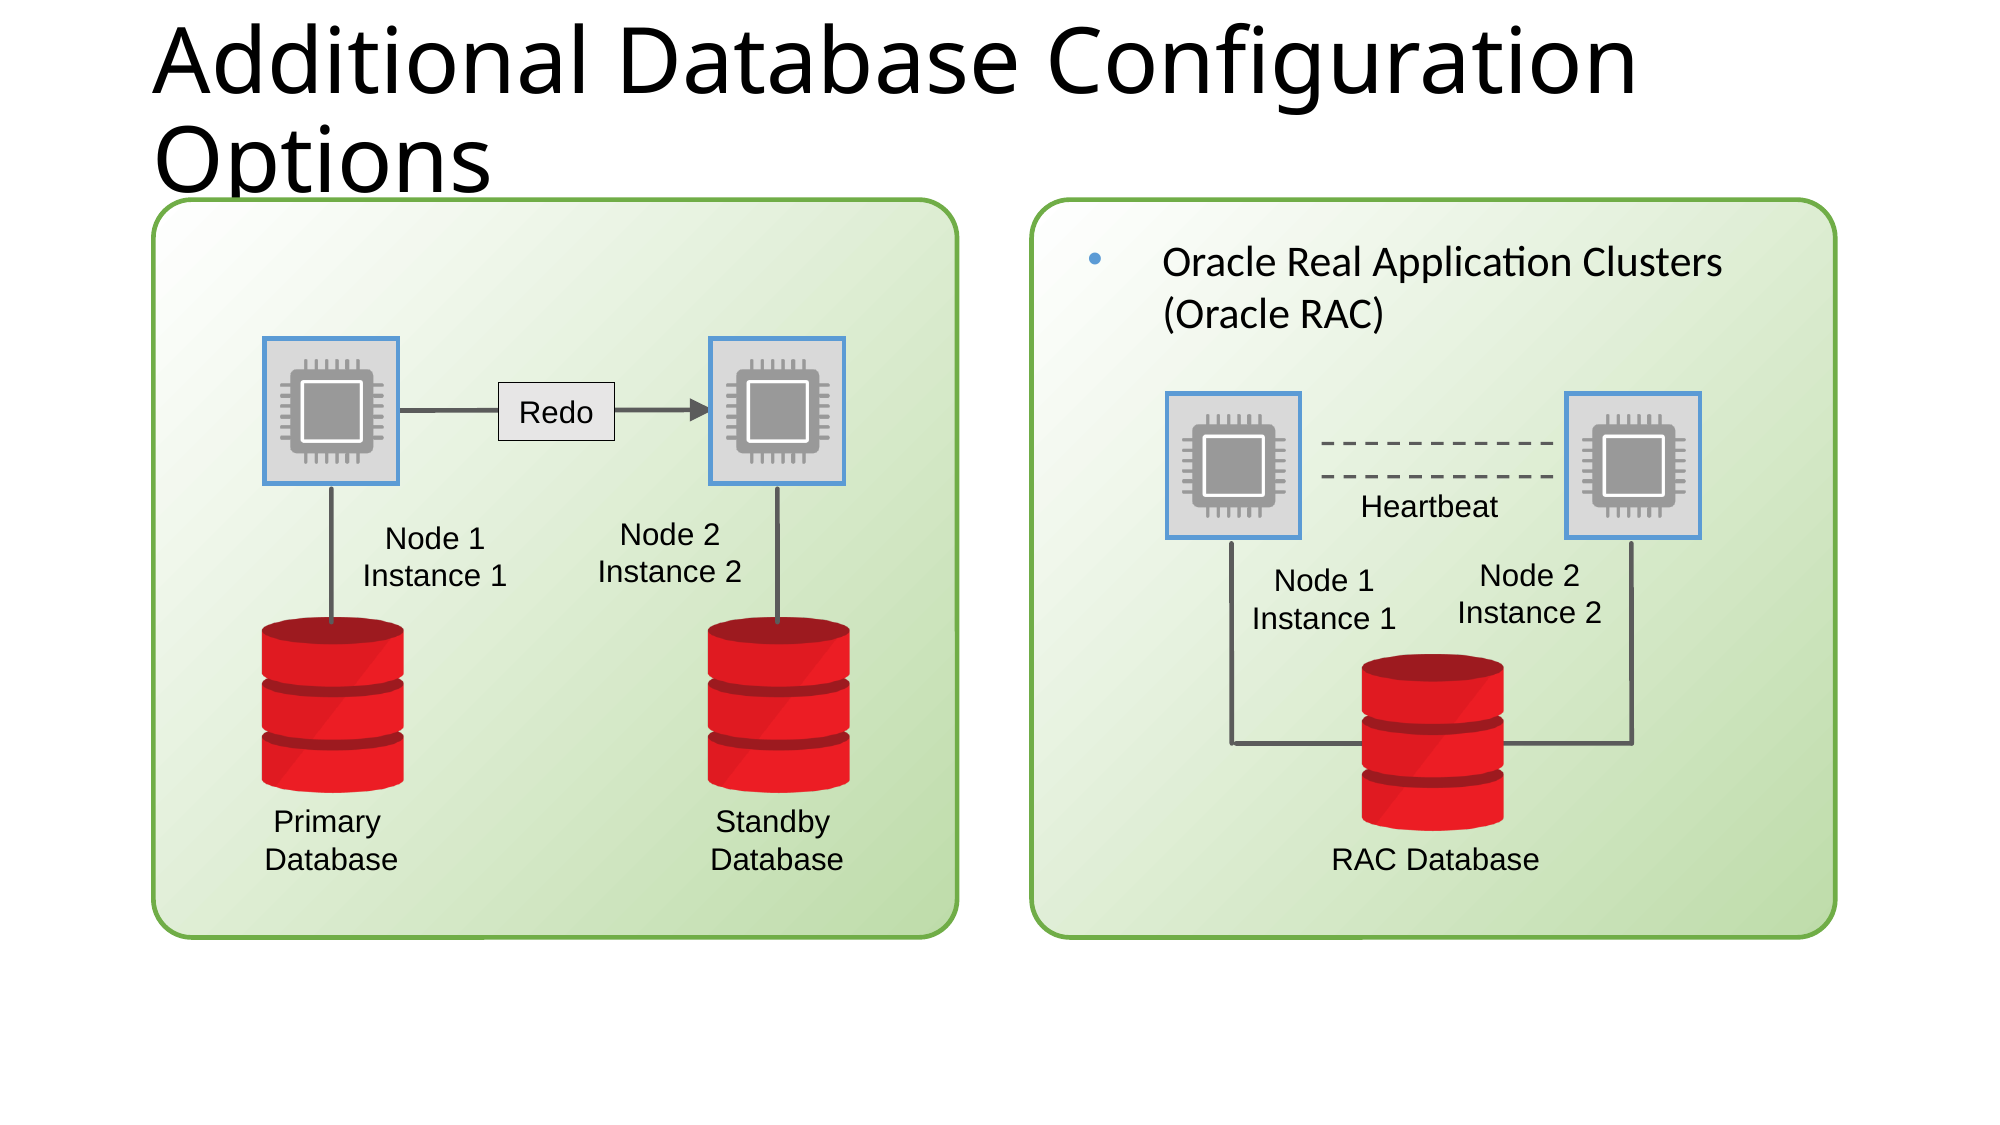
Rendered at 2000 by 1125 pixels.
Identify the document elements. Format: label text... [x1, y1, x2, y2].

text_box Oracle Real Application Clusters (Oracle RAC) [1060, 230, 1807, 340]
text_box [1166, 393, 1701, 888]
text_box [1031, 199, 1836, 938]
text_box [153, 199, 958, 938]
title Additional Database Configuration Options [137, 59, 1862, 278]
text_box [231, 338, 879, 888]
